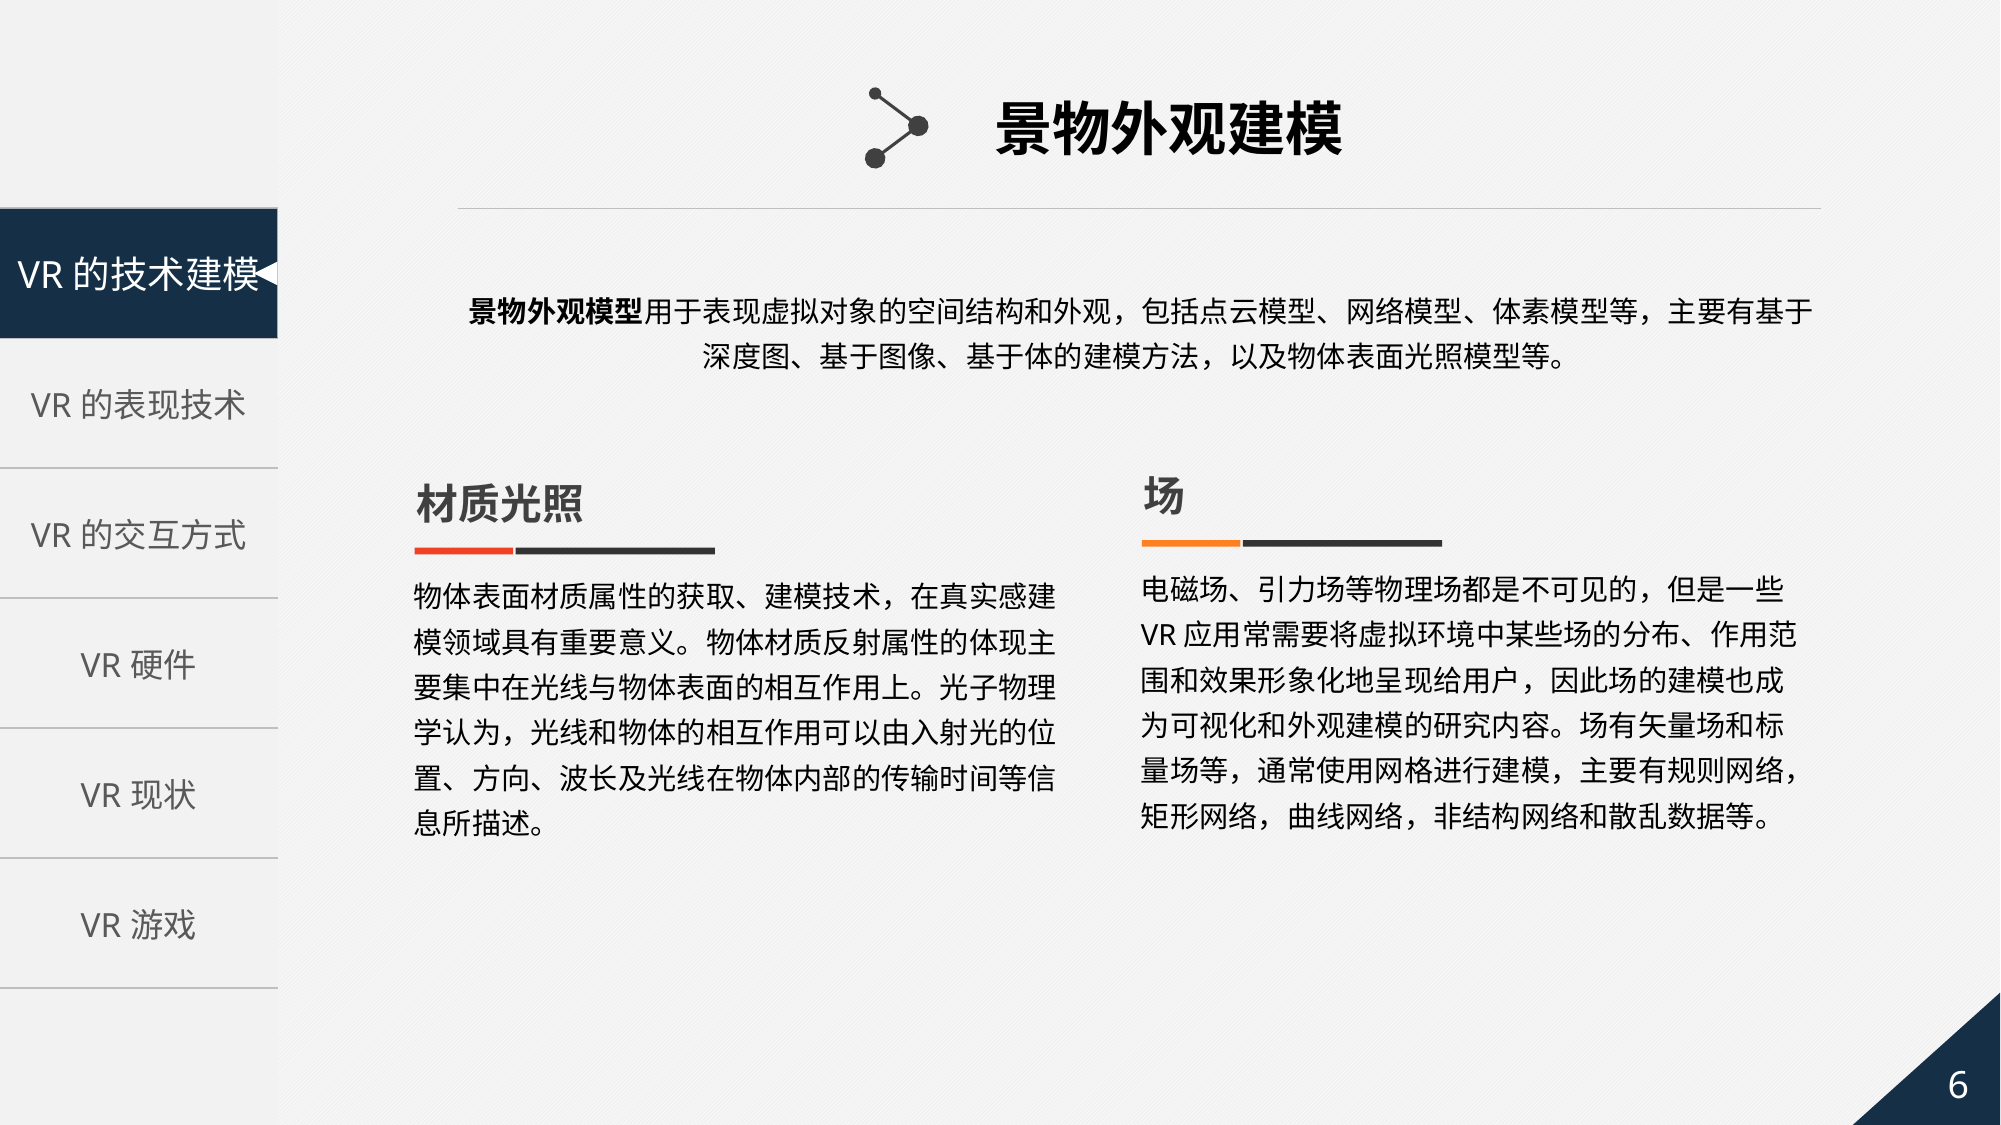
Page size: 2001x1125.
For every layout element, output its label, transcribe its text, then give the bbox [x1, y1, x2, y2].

text_box 景物外观模型用于表现虚拟对象的空间结构和外观，包括点云模型、网络模型、体素模型等，主要有基于深度图、基于图像、基于体的建模方法，以及物体表面光照模型等。 [447, 275, 1836, 381]
text_box 电磁场、引力场等物理场都是不可见的，但是一些VR应用常需要将虚拟环境中某些场的分布、作用范围和效果形象化地呈现给用户，因此场的建模也成为可视化和外观建模的研究内容。场有矢量场和标量场等，通常使用网格进行建模，主要有规则网络，矩形网络，曲线网络，非结构网络和散乱数据等。 [1129, 554, 1813, 839]
text_box 景物外观建模 [979, 84, 1360, 170]
text_box 物体表面材质属性的获取、建模技术，在真实感建模领域具有重要意义。物体材质反射属性的体现主要集中在光线与物体表面的相互作用上。光子物理学认为，光线和物体的相互作用可以由入射光的位置、方向、波长及光线在物体内部的传输时间等信息所描述。 [402, 562, 1085, 847]
text_box 材质光照 [405, 472, 596, 534]
text_box [515, 547, 716, 555]
text_box 场 [1132, 464, 1197, 526]
text_box [414, 547, 514, 555]
text_box [1242, 539, 1443, 548]
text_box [875, 93, 919, 159]
text_box [1141, 539, 1241, 548]
